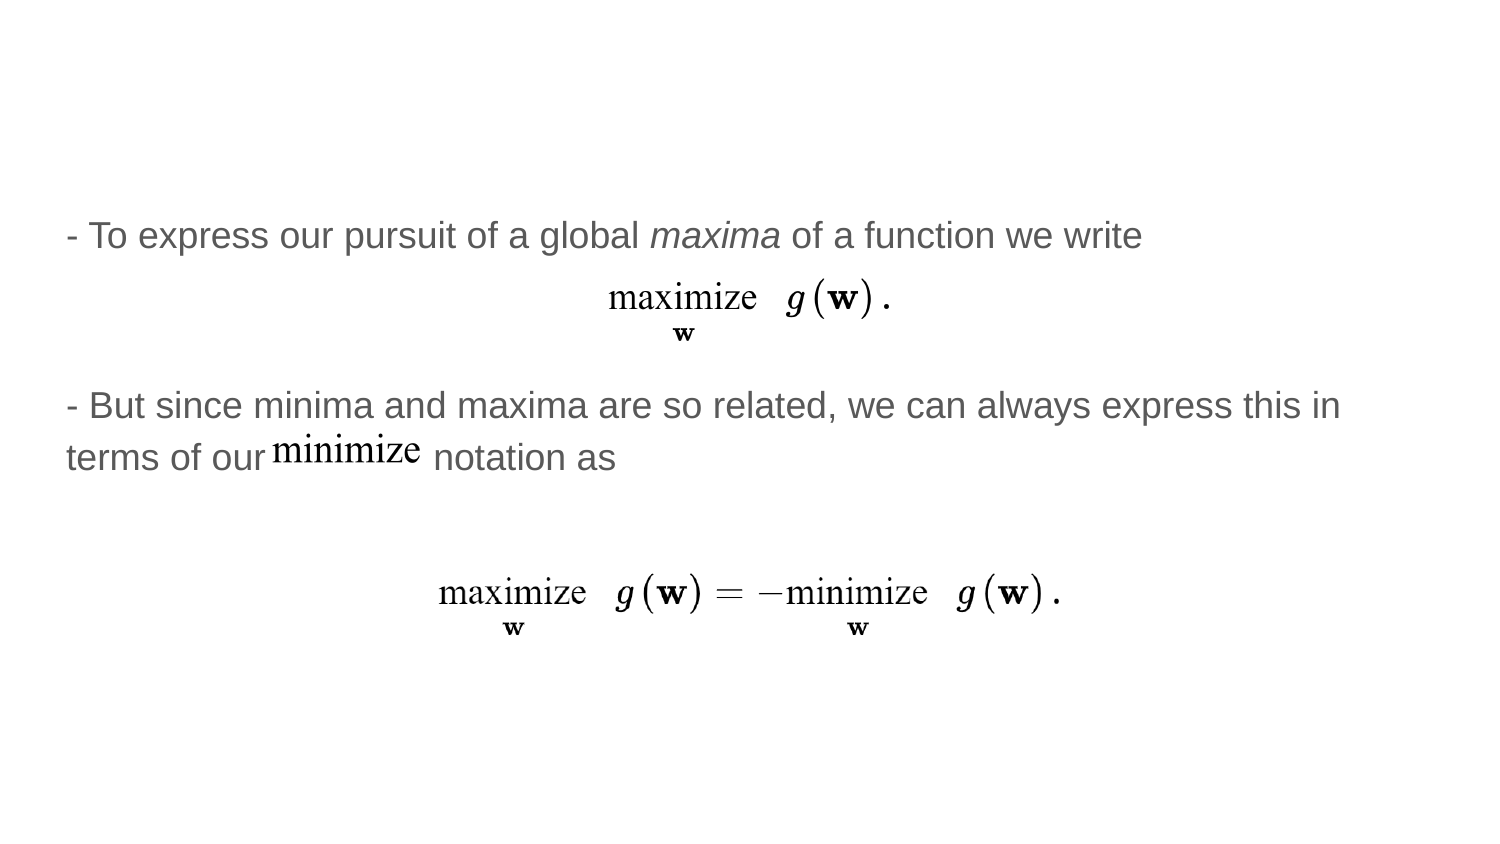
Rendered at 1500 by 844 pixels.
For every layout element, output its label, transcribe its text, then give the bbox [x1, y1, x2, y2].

picture [271, 421, 424, 475]
list - To express our pursuit of a global maxima of a function we write - But since minima and maxima are so related, we can always express this in terms of our notation as [51, 189, 1449, 750]
picture [608, 270, 892, 347]
picture [437, 564, 1062, 641]
